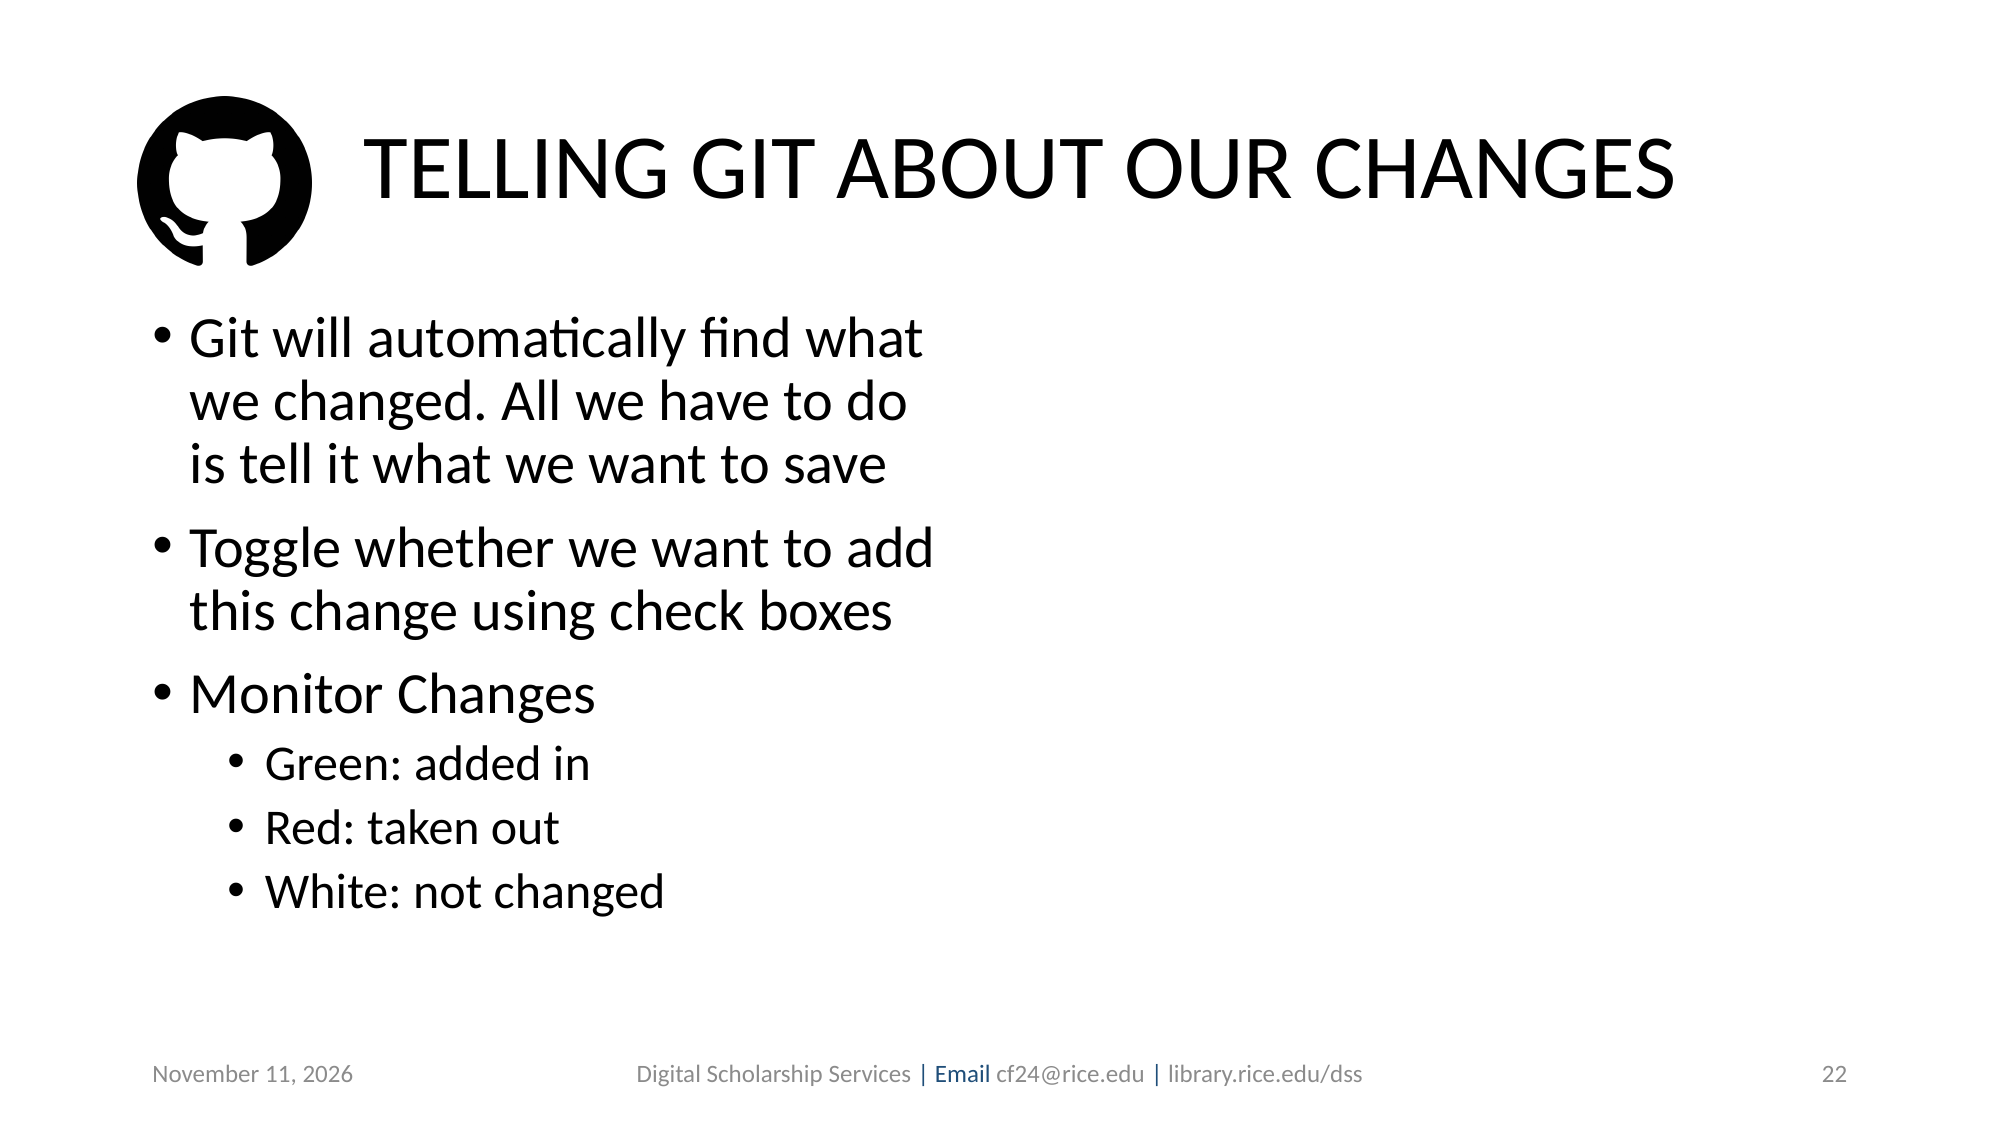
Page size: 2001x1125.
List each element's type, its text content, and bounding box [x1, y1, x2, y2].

footer Digital Scholarship Services | Email cf24@rice.edu | library.rice.edu/dss [587, 1042, 1412, 1103]
slide_number 22 [1412, 1042, 1863, 1103]
list Git will automatically find what we changed. All we have to do is tell it what we want to save Toggle whether we want to add this change using check boxes Monitor Changes Green: added in Red: taken out White: not changed [137, 299, 963, 1014]
picture [137, 96, 312, 270]
title TELLING GIT ABOUT OUR CHANGES [348, 59, 1863, 278]
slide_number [137, 1042, 587, 1103]
